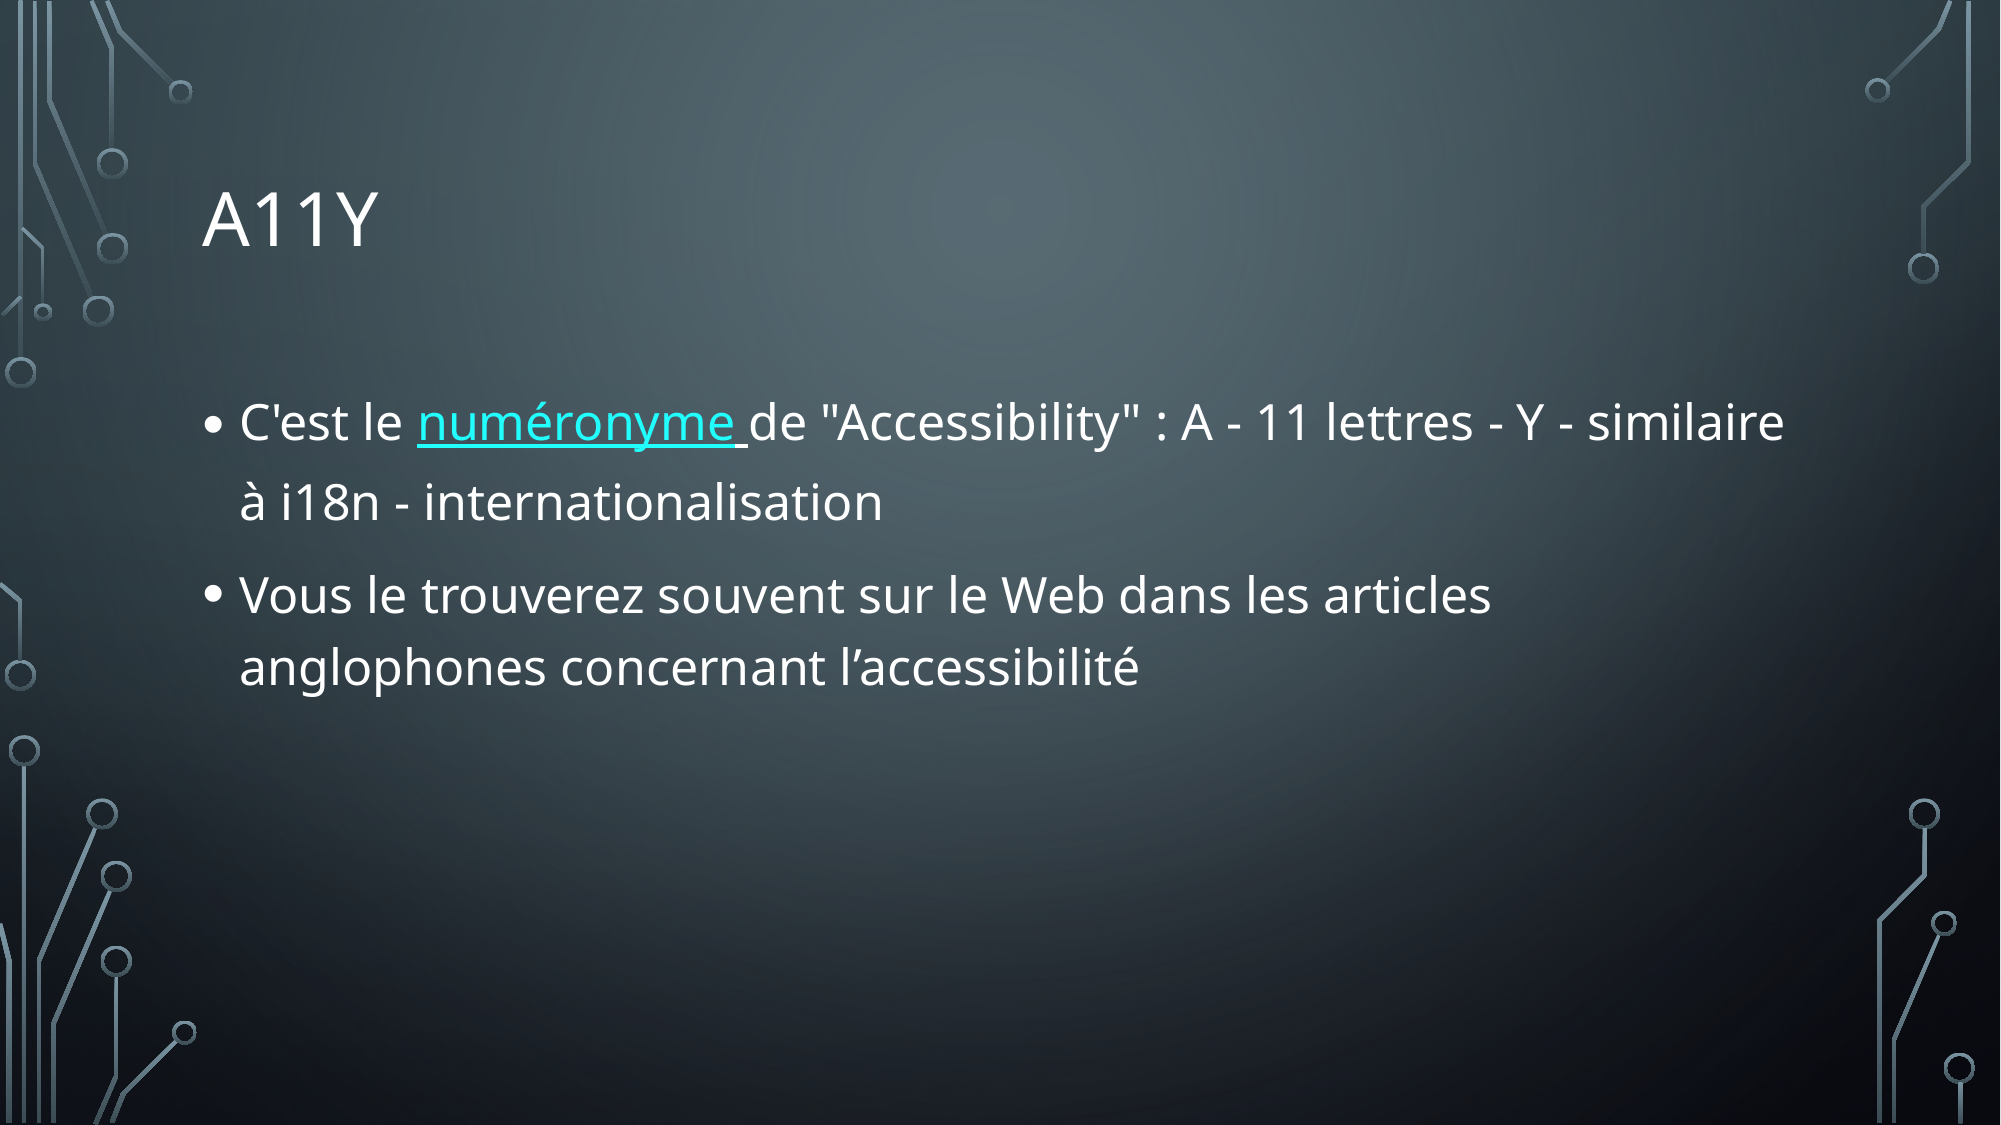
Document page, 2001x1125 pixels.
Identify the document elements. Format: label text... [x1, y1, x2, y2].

title A11Y [187, 101, 1813, 344]
list C'est le numéronyme de "Accessibility" : A - 11 lettres - Y - similaire à i18n - internationalisation Vous le trouverez souvent sur le Web dans les articles anglophones concernant l’accessibilité [187, 369, 1813, 950]
